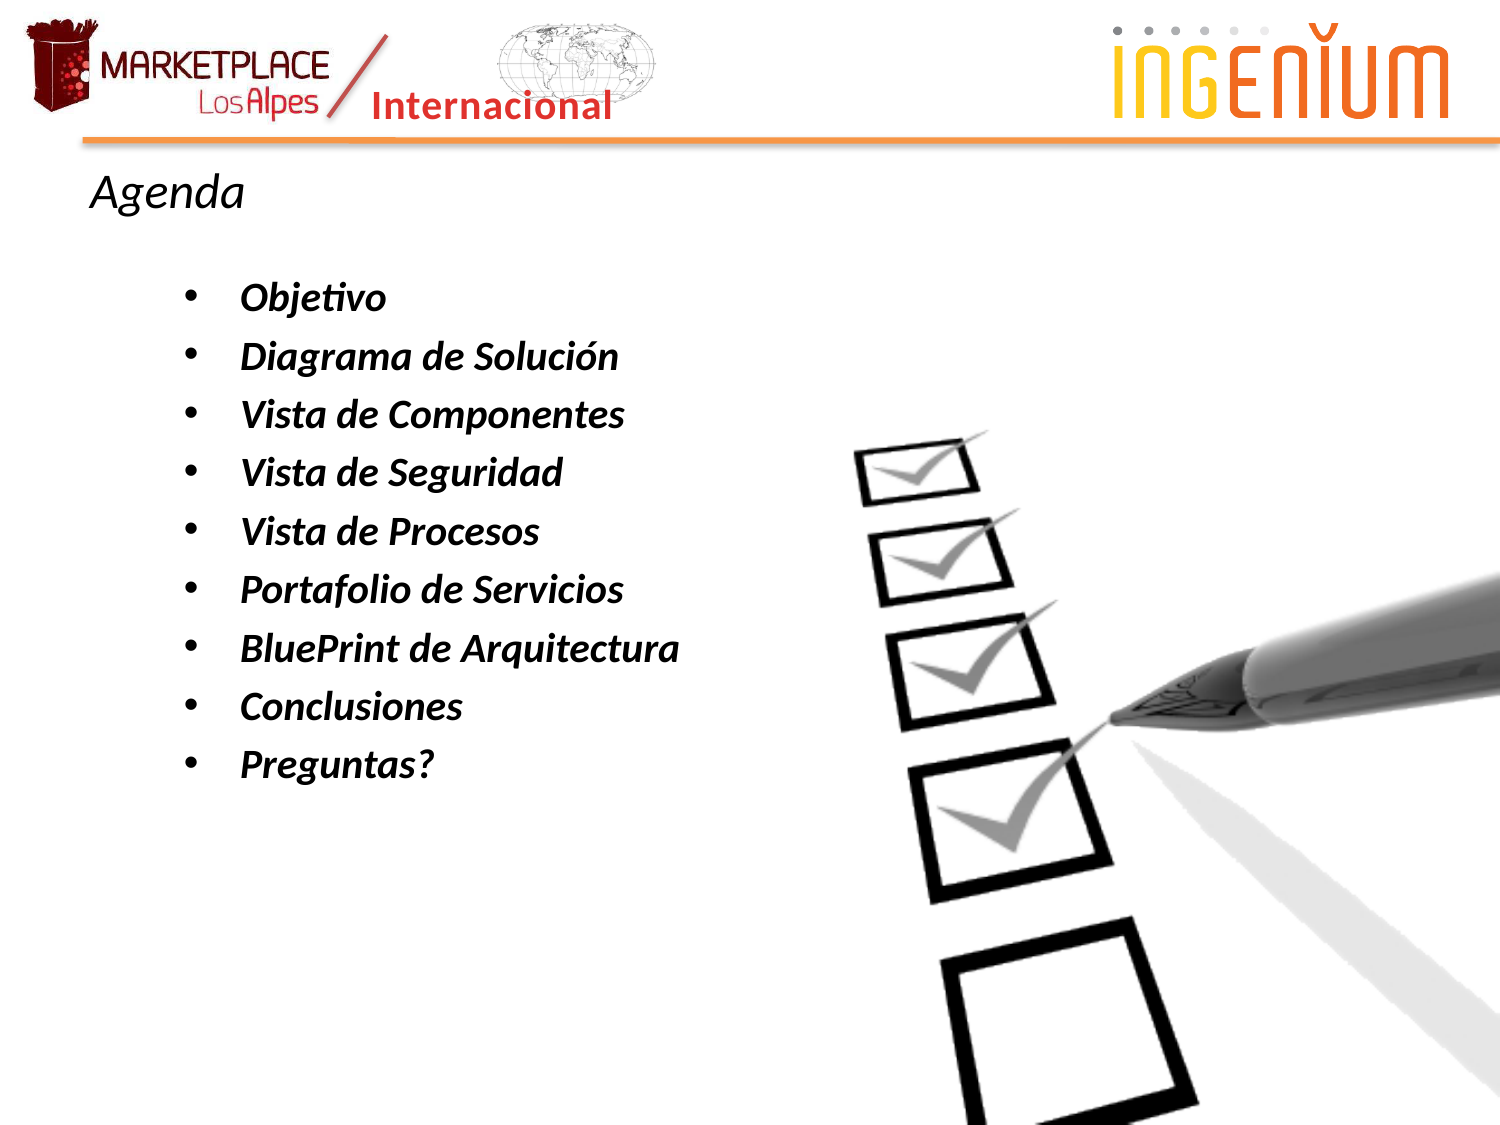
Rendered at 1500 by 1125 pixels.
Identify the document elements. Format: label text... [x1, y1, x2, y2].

picture [662, 409, 1500, 1125]
text_box Internacional [351, 70, 633, 136]
picture [23, 11, 341, 127]
picture [497, 23, 657, 104]
list Objetivo Diagrama de Solución Vista de Componentes Vista de Seguridad Vista de Procesos Portafolio de Servicios BluePrint de Arquitectura Conclusiones Preguntas? [168, 262, 715, 1005]
picture [1113, 23, 1462, 140]
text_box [316, 46, 399, 106]
text_box Agenda [74, 152, 868, 225]
